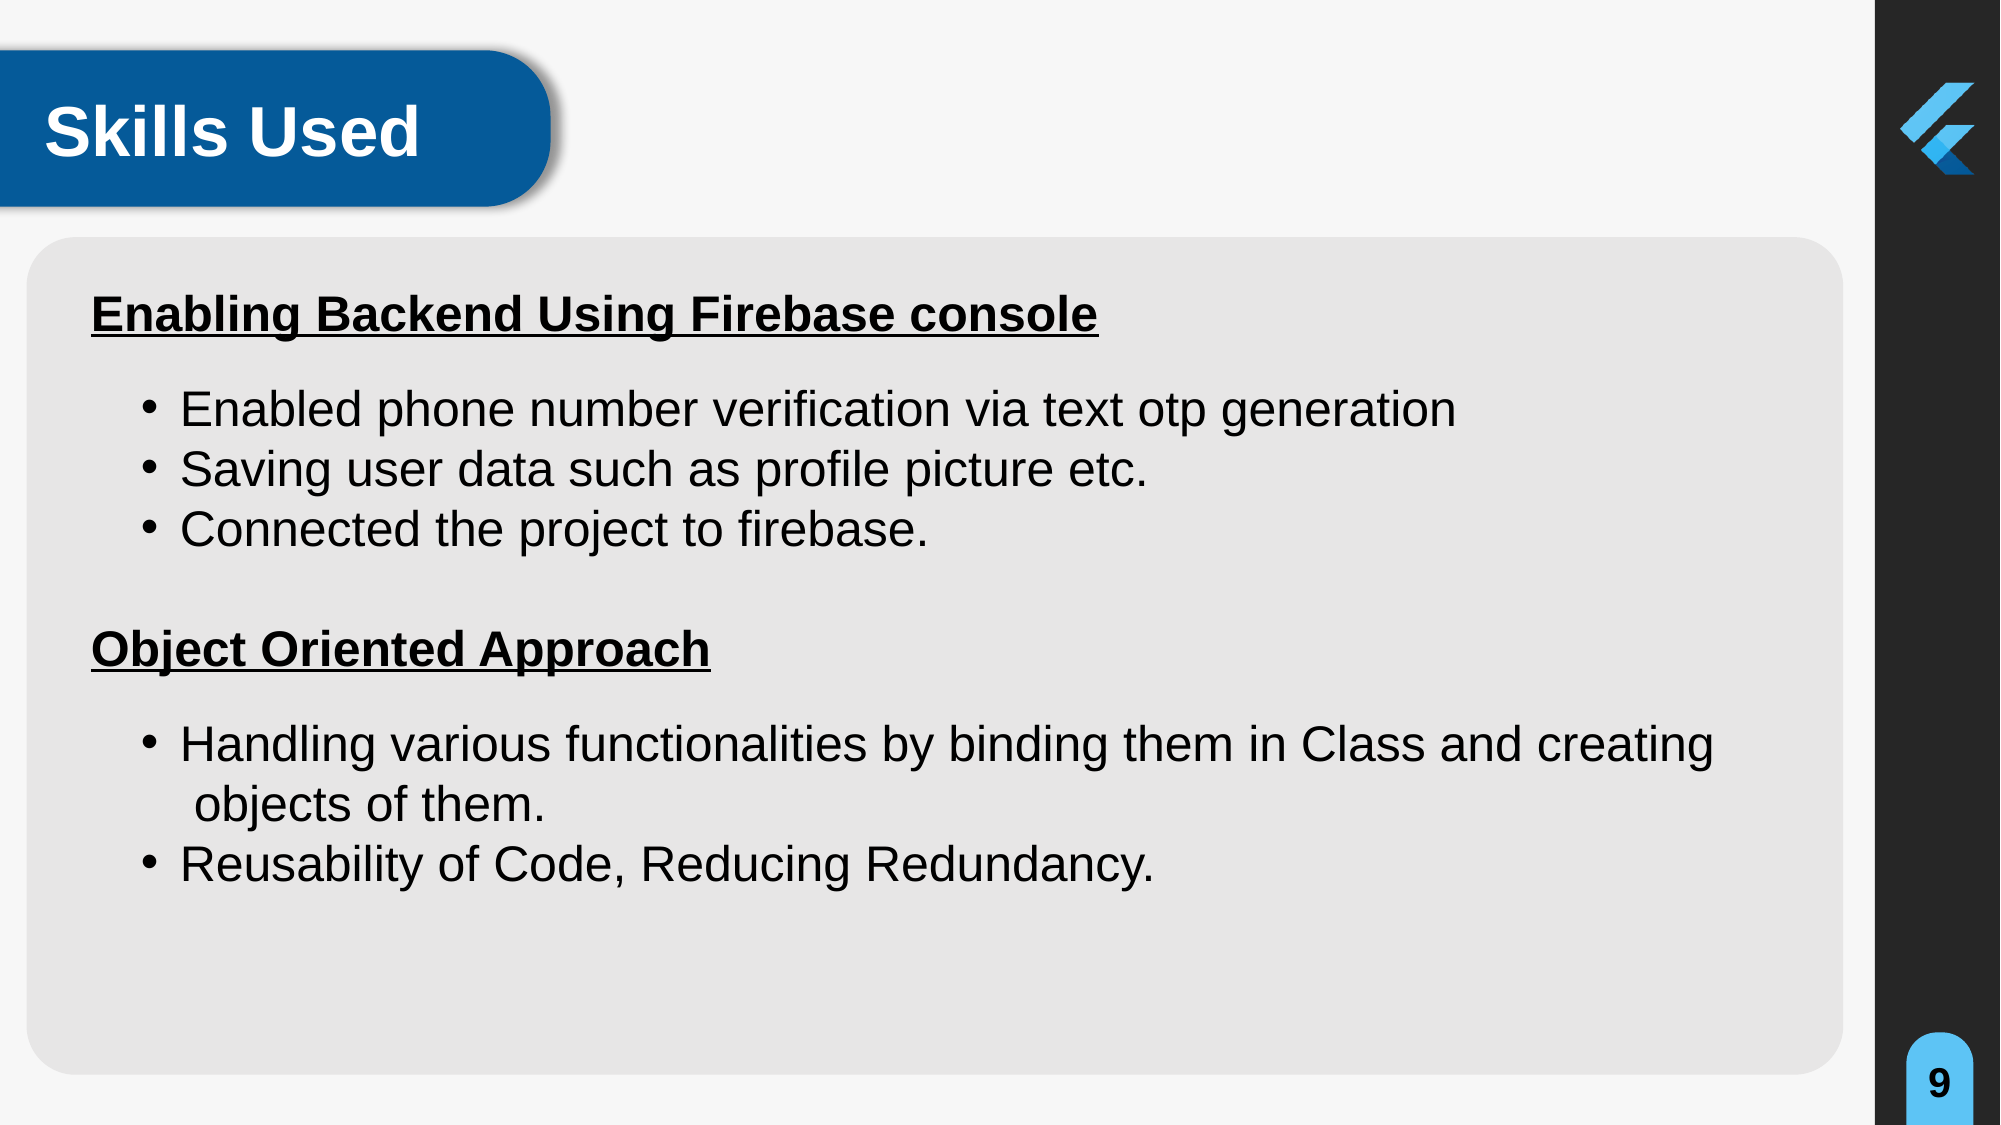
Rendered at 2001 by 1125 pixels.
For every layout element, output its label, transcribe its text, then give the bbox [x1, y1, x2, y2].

text_box [1874, 0, 2000, 1125]
picture [1899, 81, 1987, 176]
text_box [1906, 1032, 1974, 1125]
text_box Enabling Backend Using Firebase console Enabled phone number verification via text otp generation Saving user data such as profile picture etc. Connected the project to firebase. Object Oriented Approach Handling various functionalities by binding them in Class and creating objects of them. Reusability of Code, Reducing Redundancy. [75, 273, 1795, 899]
slide_number 9 [1913, 1051, 1957, 1111]
text_box Skills Used [0, 50, 551, 207]
text_box [26, 237, 1844, 1075]
